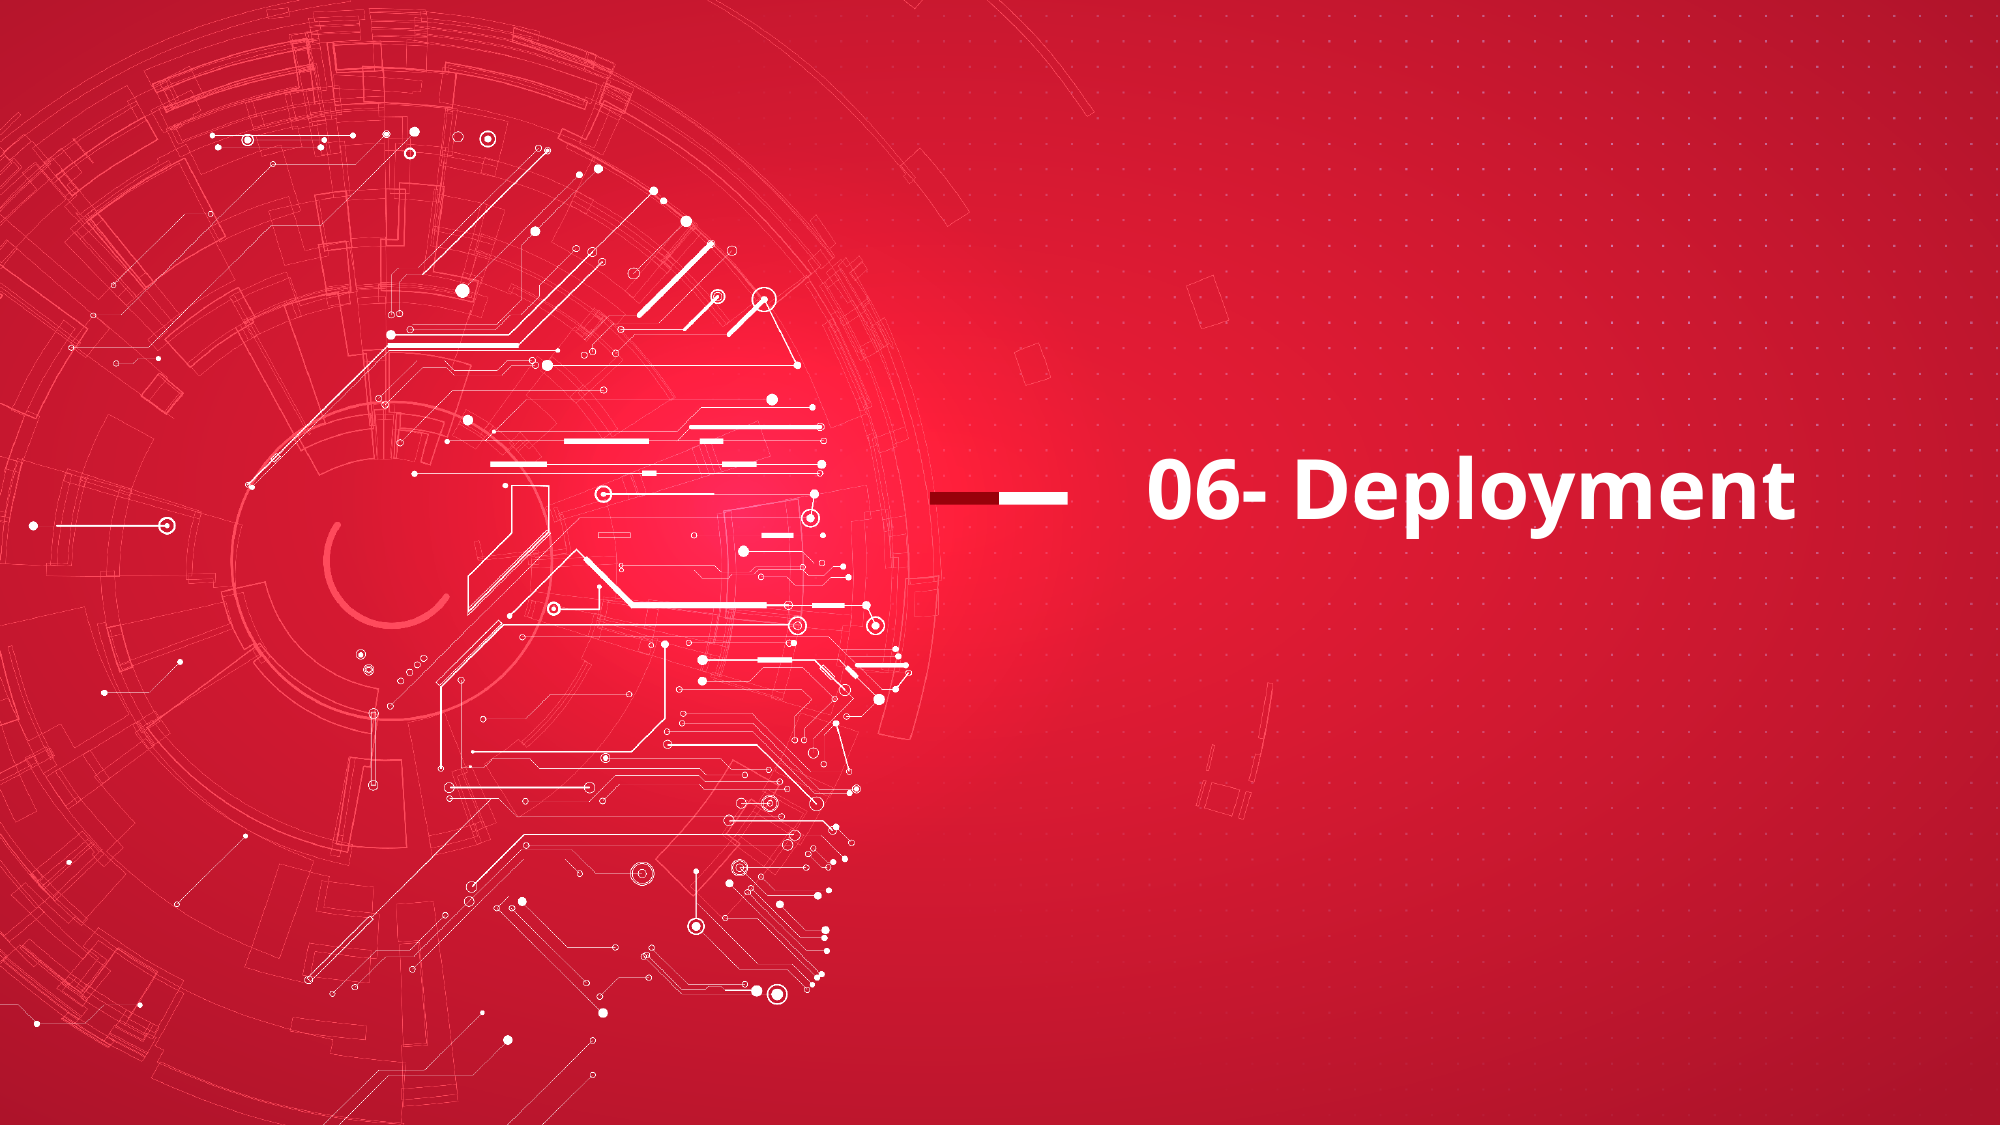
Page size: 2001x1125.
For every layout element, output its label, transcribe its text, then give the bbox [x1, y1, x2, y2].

text_box 06- Deployment [1146, 436, 1844, 537]
picture [0, 0, 2000, 1125]
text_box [930, 492, 1068, 505]
